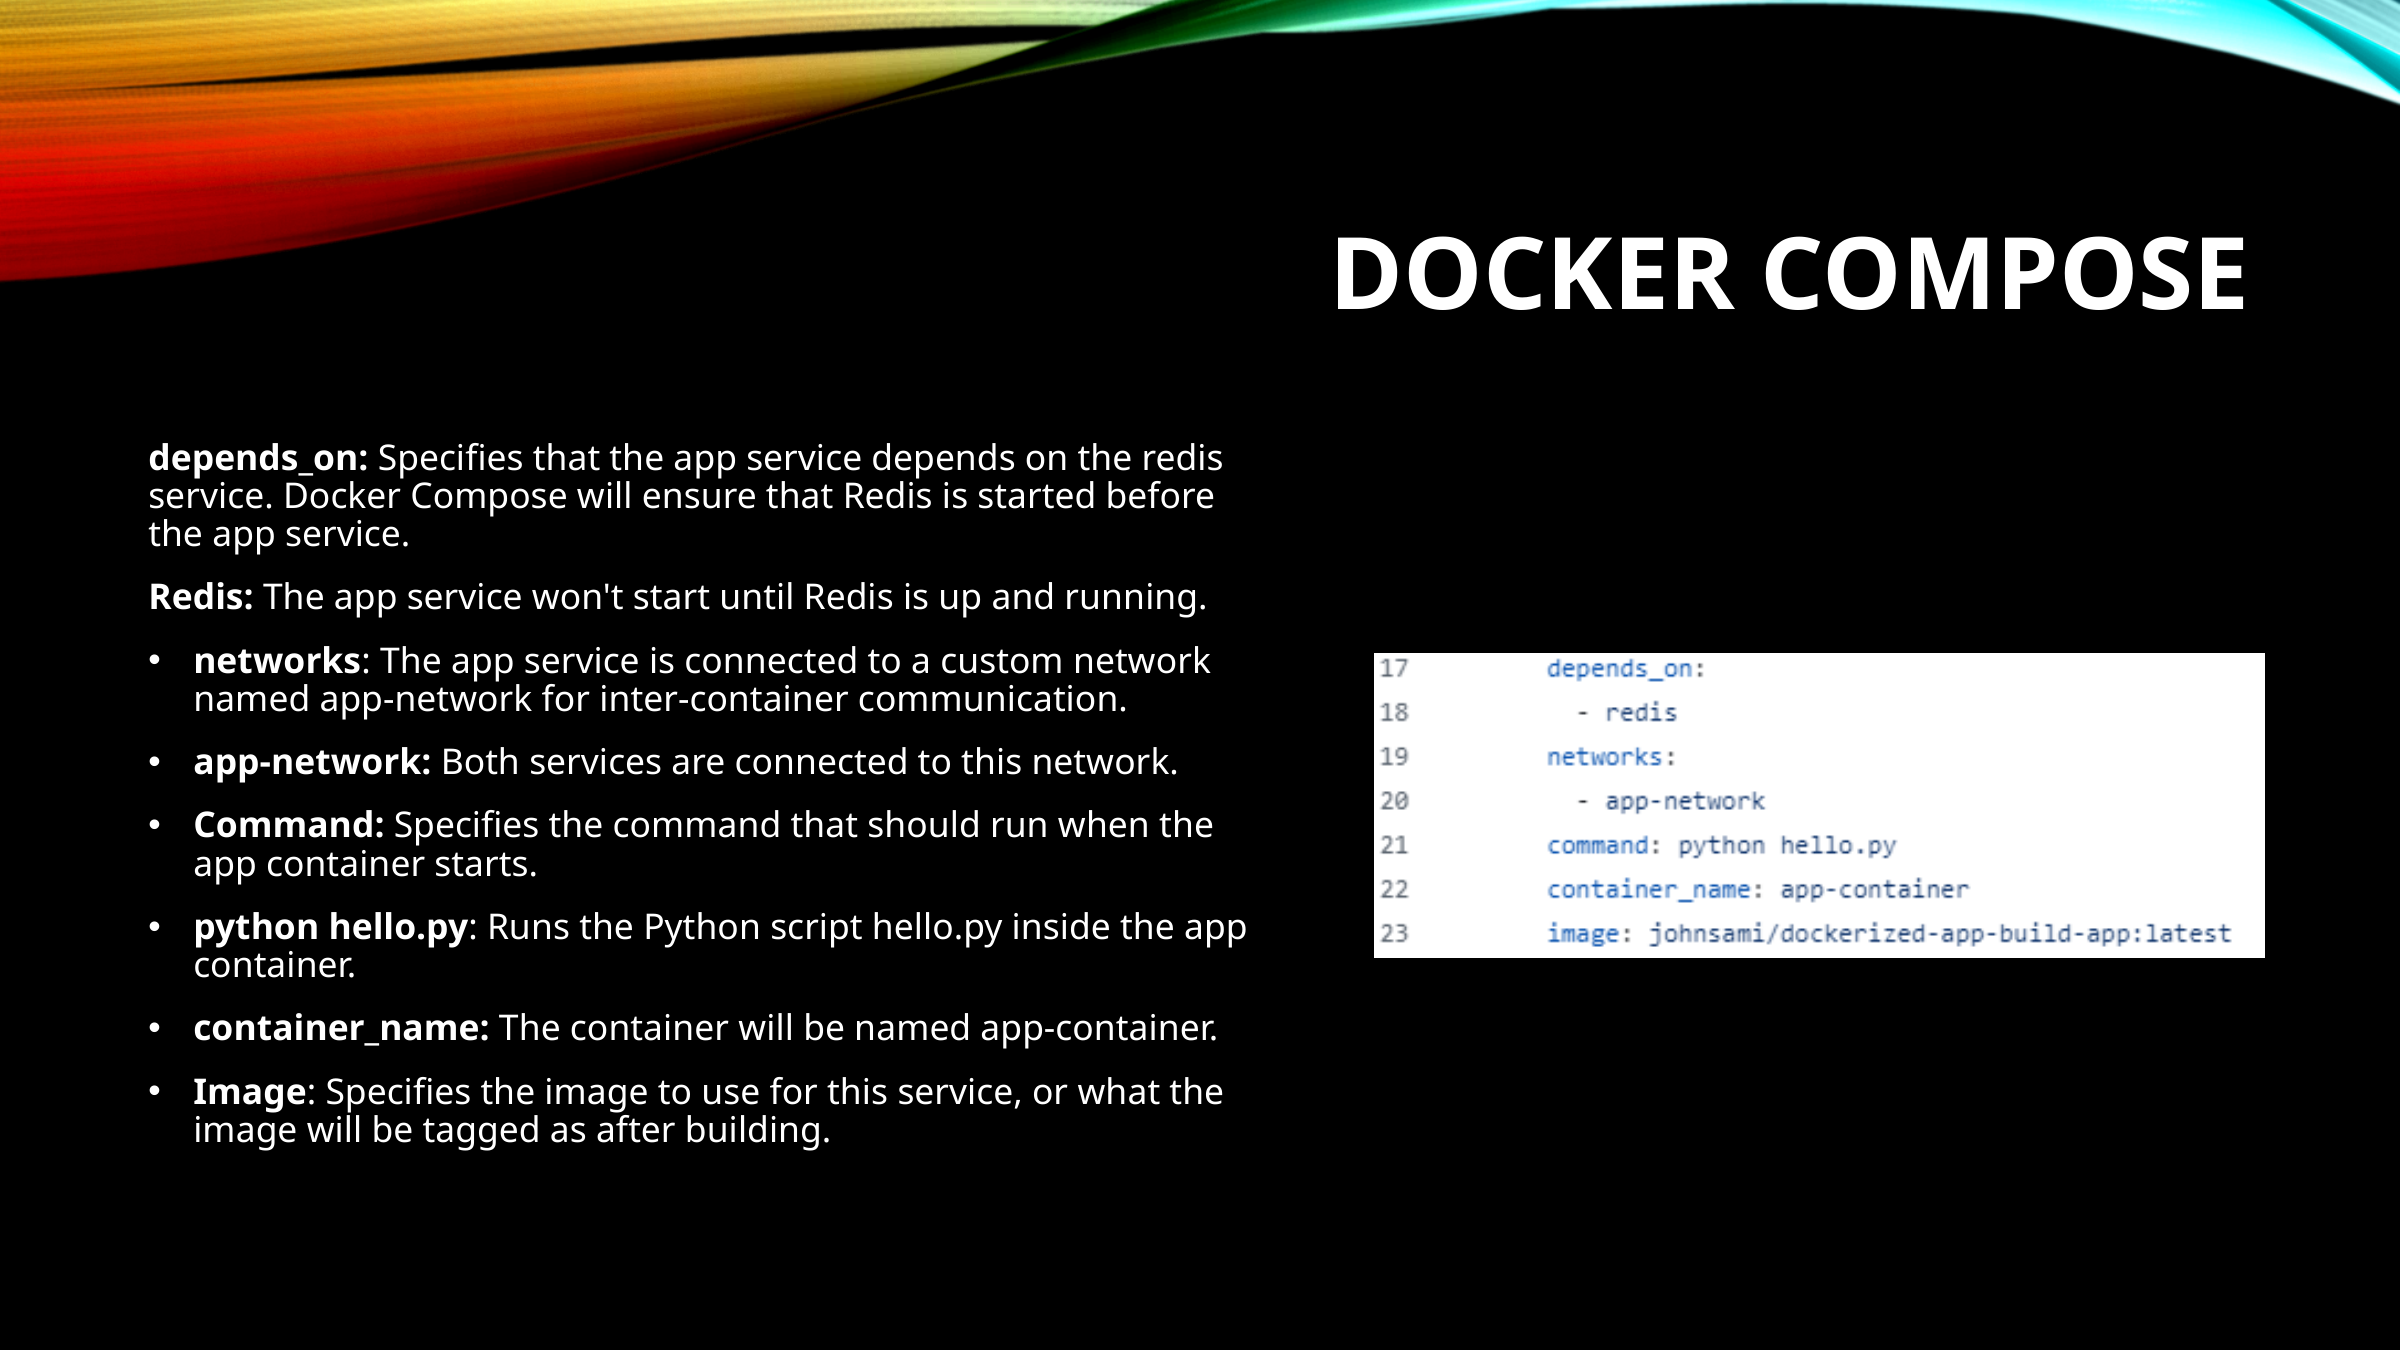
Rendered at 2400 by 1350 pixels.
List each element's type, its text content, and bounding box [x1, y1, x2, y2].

title Docker Compose [570, 150, 2265, 405]
list depends_on: Specifies that the app service depends on the redis service. Docker Compose will ensure that Redis is started before the app service. Redis: The app service won't start until Redis is up and running. networks: The app service is connected to a custom network named app-network for inter-container communication. app-network: Both services are connected to this network. Command: Specifies the command that should run when the app container starts. python hello.py: Runs the Python script hello.py inside the app container. container_name: The container will be named app-container. Image: Specifies the image to use for this service, or what the image will be tagged as after building. [133, 431, 1279, 1225]
picture [1374, 652, 2266, 959]
picture [0, 0, 2400, 284]
